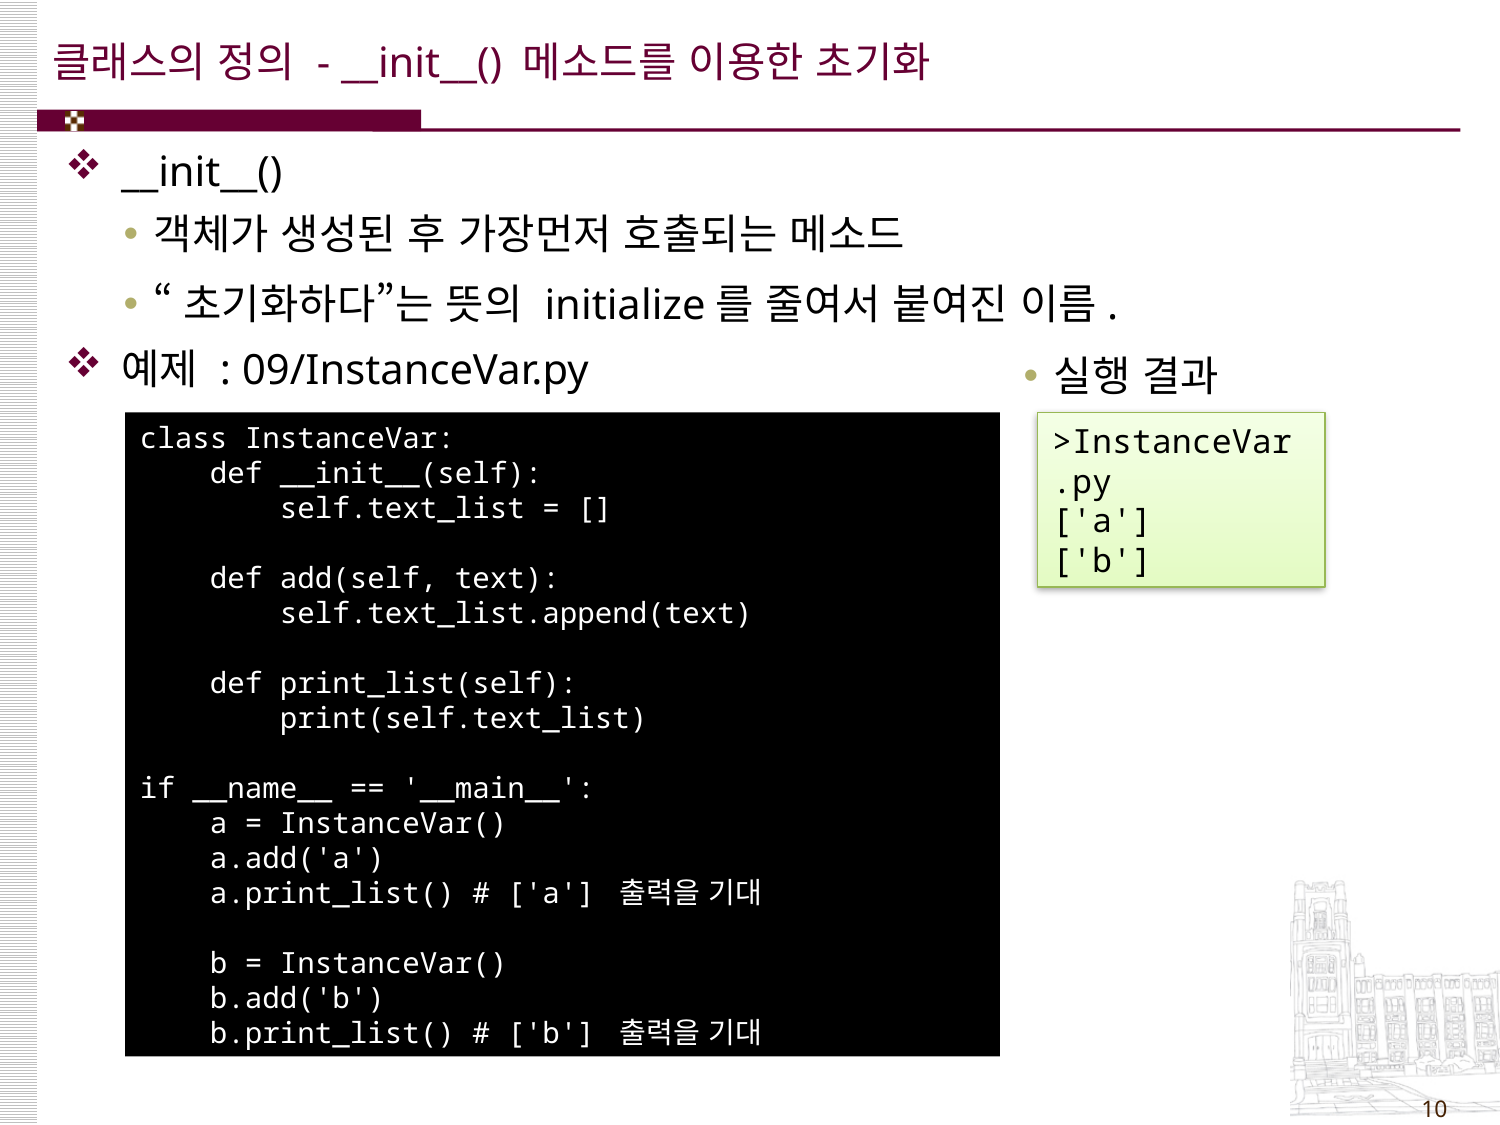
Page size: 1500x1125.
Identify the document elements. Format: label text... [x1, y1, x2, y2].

title 클래스의 정의 - __init__() 메소드를 이용한 초기화 [37, 13, 1278, 109]
text_box >InstanceVar.py ['a'] ['b'] [1314, 412, 1326, 588]
text_box 실행 결과 [950, 337, 1314, 738]
list __init__() 객체가 생성된 후 가장먼저 호출되는 메소드 “초기화하다”는 뜻의 initialize를 줄여서 붙여진 이름. 예제 : 09/InstanceVar.py [50, 137, 1475, 1075]
text_box class InstanceVar: def __init__(self): self.text_list = [] def add(self, text): self.text_list.append(text) def print_list(self): print(self.text_list) if __name__ == '__main__': a = InstanceVar() a.add('a') a.print_list() # ['a'] 출력을 기대 b = InstanceVar() b.add('b') b.print_list() # ['b'] 출력을 기대 [125, 412, 1000, 1057]
picture [65, 111, 84, 131]
picture [1290, 874, 1500, 1125]
